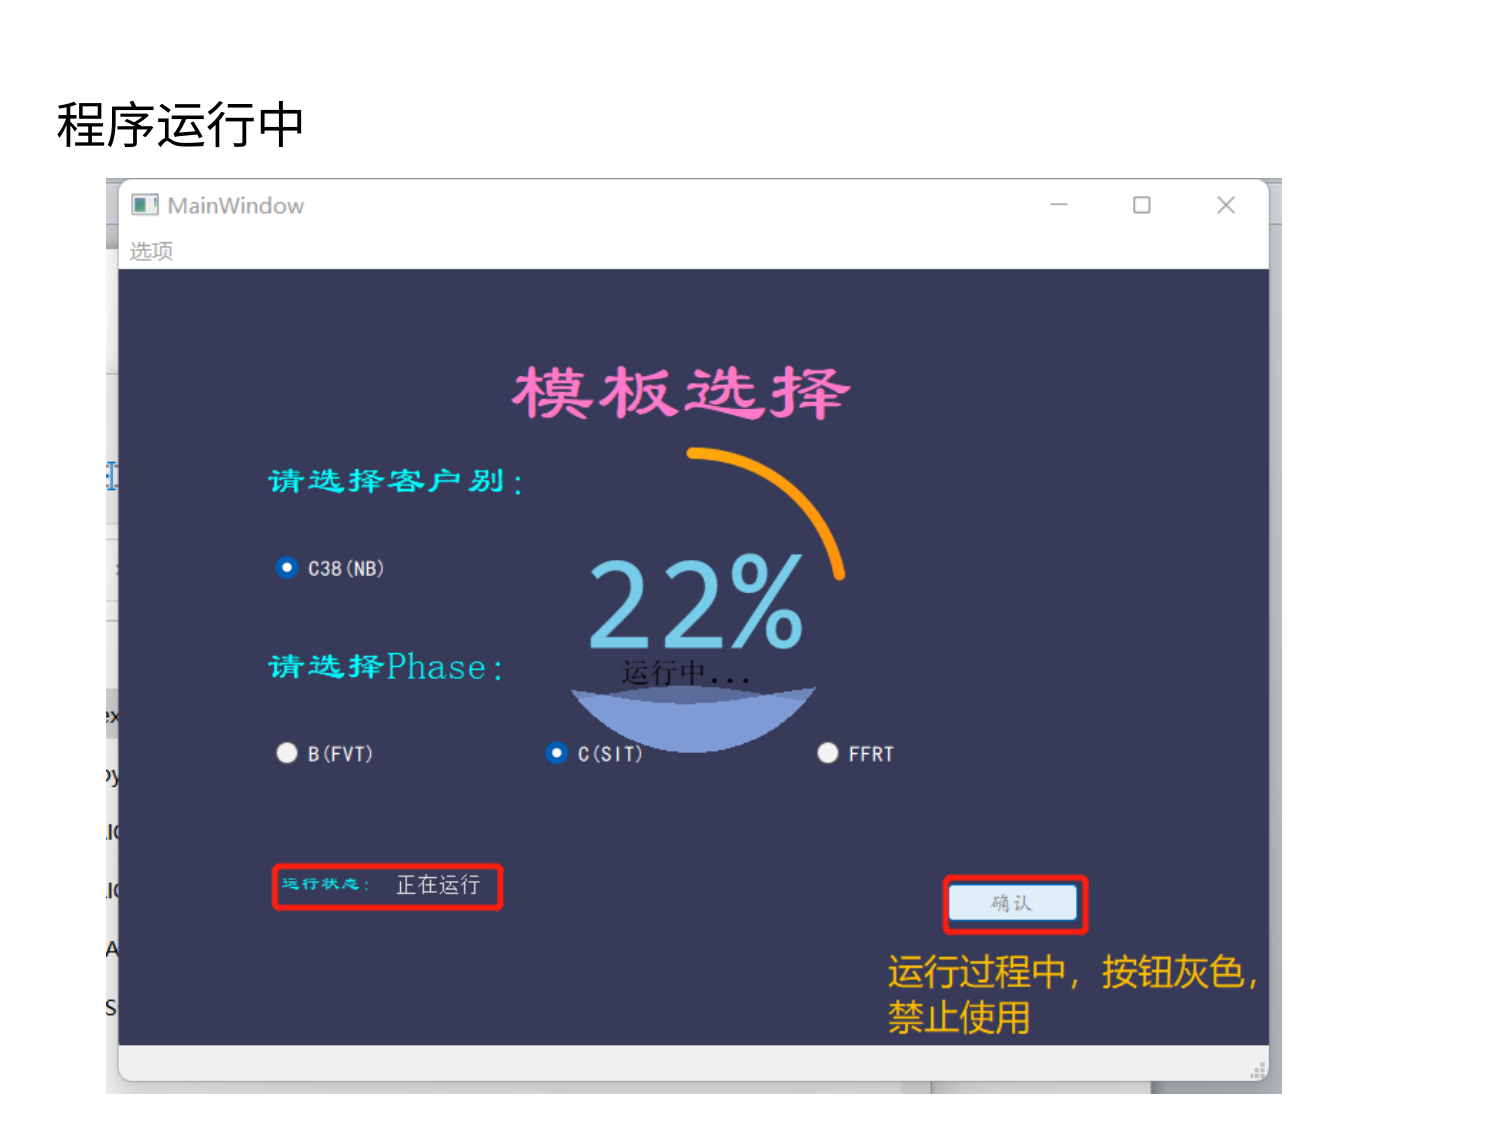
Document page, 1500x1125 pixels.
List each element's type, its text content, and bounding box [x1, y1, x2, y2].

subtitle 程序运行中 [41, 85, 1471, 374]
picture [105, 178, 1282, 1095]
